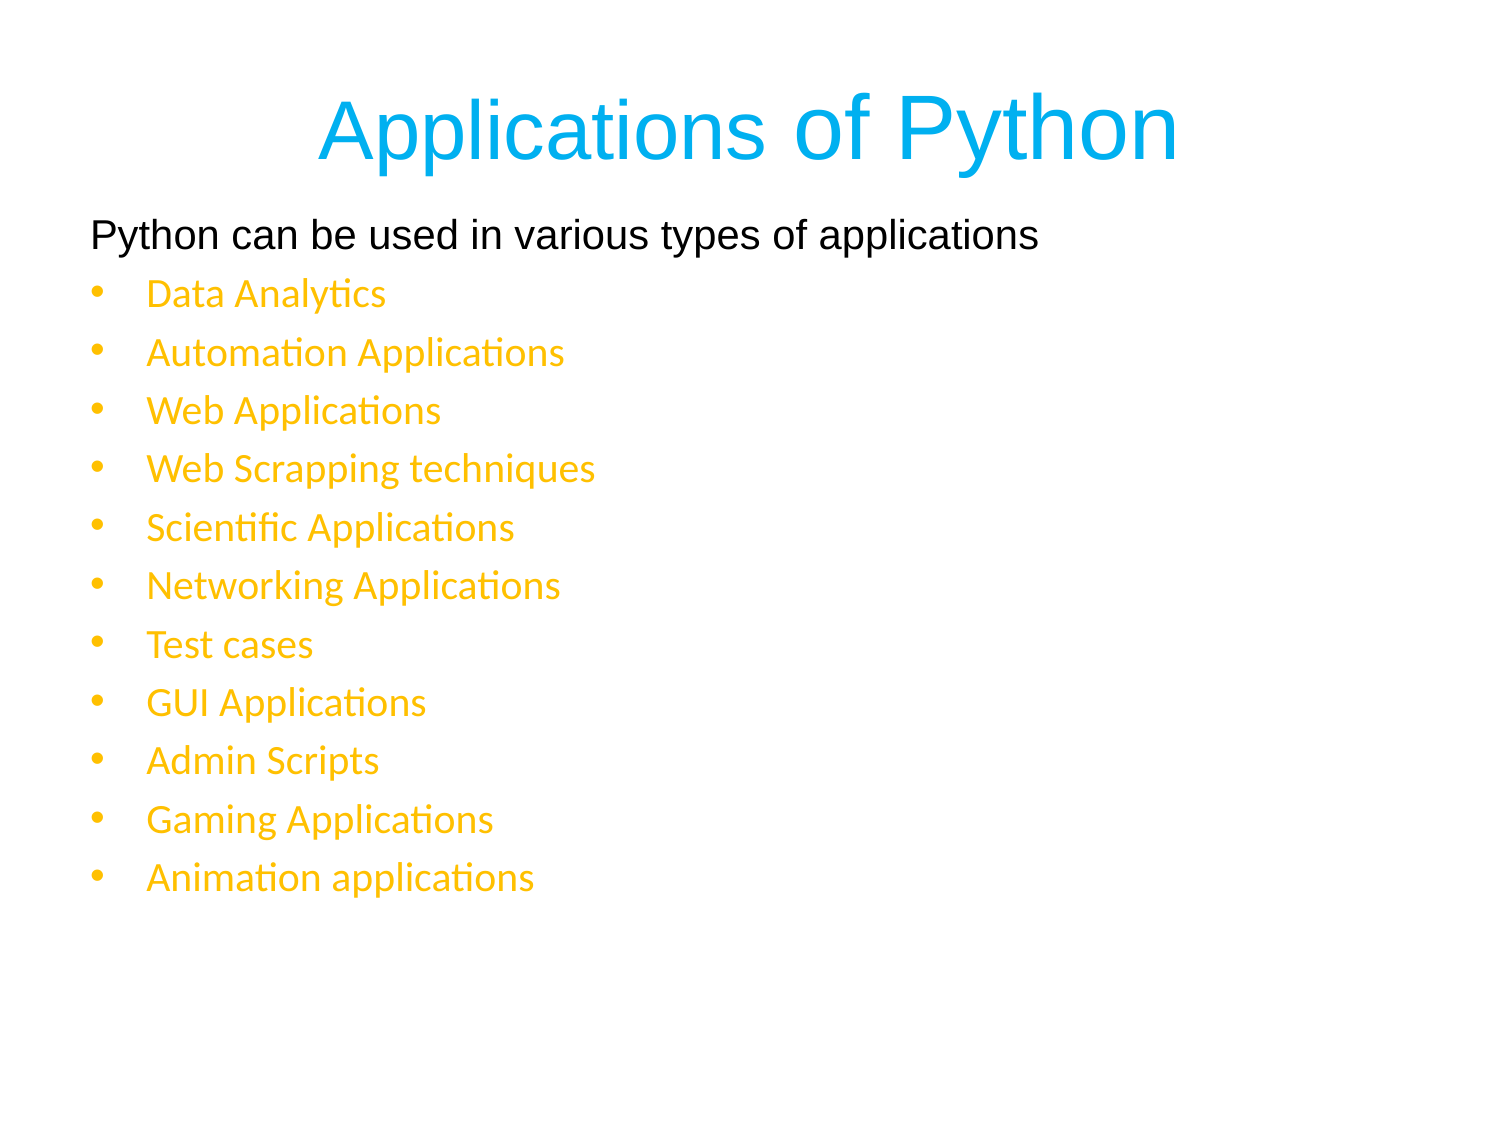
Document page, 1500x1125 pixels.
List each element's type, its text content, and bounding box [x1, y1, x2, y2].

title Applications of Python [75, 45, 1425, 200]
list Python can be used in various types of applications Data Analytics Automation Applications Web Applications Web Scrapping techniques Scientific Applications Networking Applications Test cases GUI Applications Admin Scripts Gaming Applications Animation applications [75, 200, 1425, 1038]
